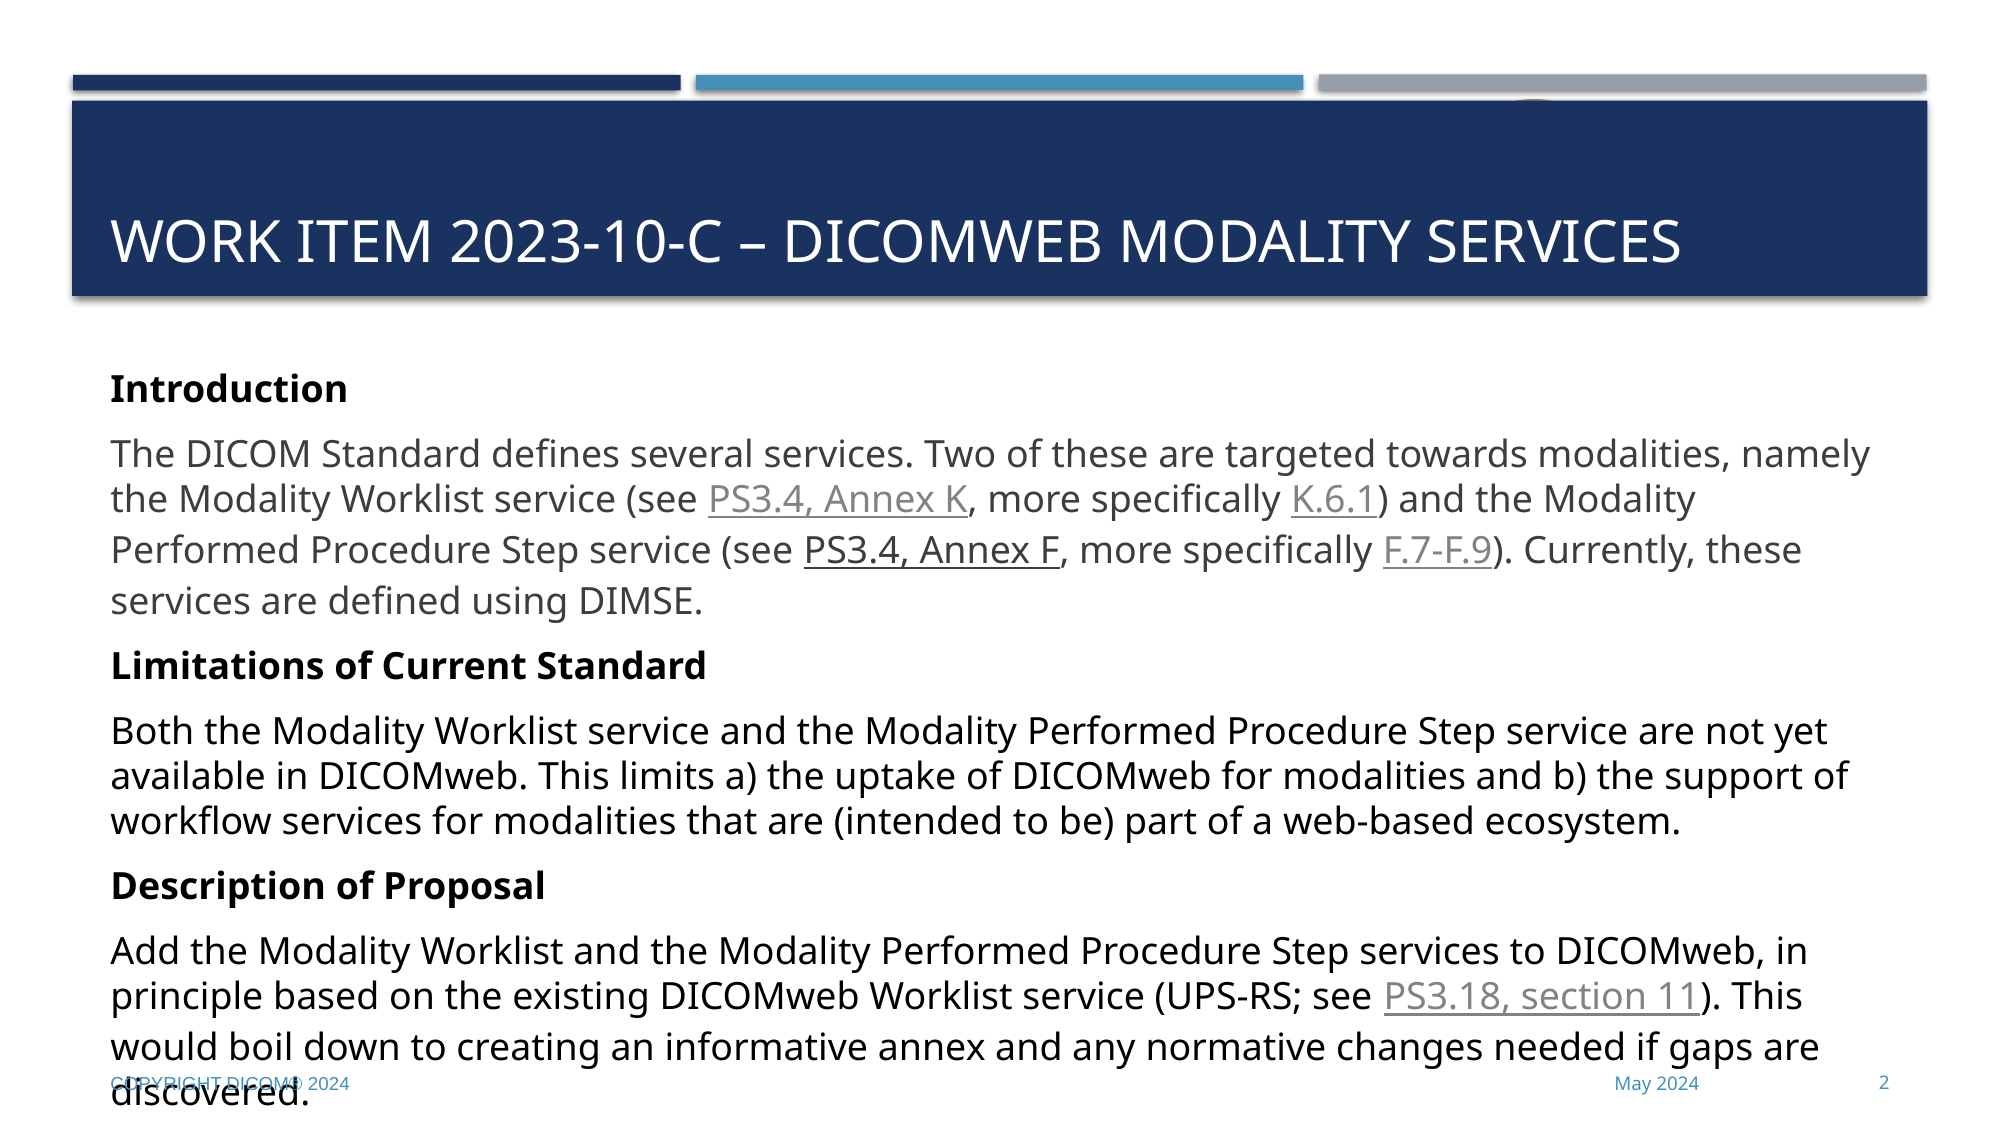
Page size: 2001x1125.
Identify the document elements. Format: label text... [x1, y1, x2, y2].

list Introduction The DICOM Standard defines several services. Two of these are targeted towards modalities, namely the Modality Worklist service (see PS3.4, Annex K, more specifically K.6.1) and the Modality Performed Procedure Step service (see PS3.4, Annex F, more specifically F.7-F.9). Currently, these services are defined using DIMSE. Limitations of Current Standard Both the Modality Worklist service and the Modality Performed Procedure Step service are not yet available in DICOMweb. This limits a) the uptake of DICOMweb for modalities and b) the support of workflow services for modalities that are (intended to be) part of a web-based ecosystem. Description of Proposal Add the Modality Worklist and the Modality Performed Procedure Step services to DICOMweb, in principle based on the existing DICOMweb Worklist service (UPS-RS; see PS3.18, section 11). This would boil down to creating an informative annex and any normative changes needed if gaps are discovered. [95, 357, 1905, 962]
title Work item 2023-10-C – DICOMweb Modality Services [95, 115, 1905, 282]
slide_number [1247, 1053, 1715, 1114]
footer Copyright DICOM® 2024 [95, 1052, 1230, 1113]
slide_number 2 [1732, 1053, 1905, 1114]
